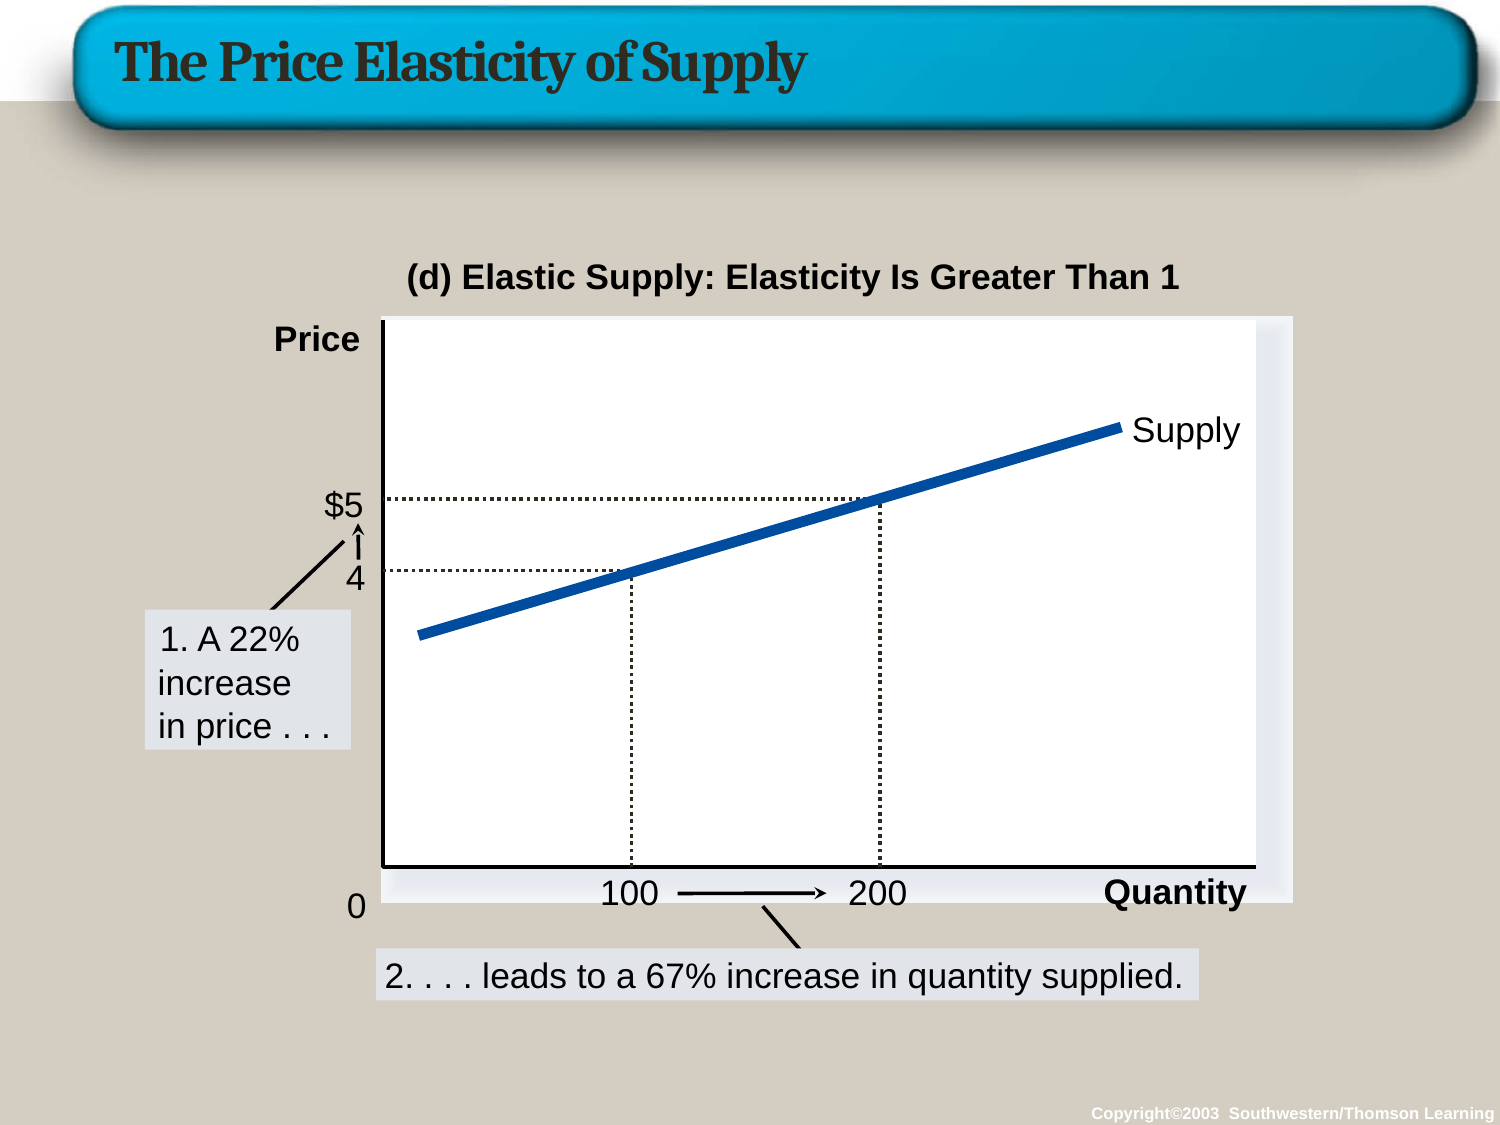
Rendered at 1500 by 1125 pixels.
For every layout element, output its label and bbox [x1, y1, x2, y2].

picture [0, 0, 1500, 1125]
text_box [375, 905, 1200, 1001]
text_box [417, 406, 1242, 637]
text_box [144, 540, 321, 751]
text_box [323, 481, 909, 913]
